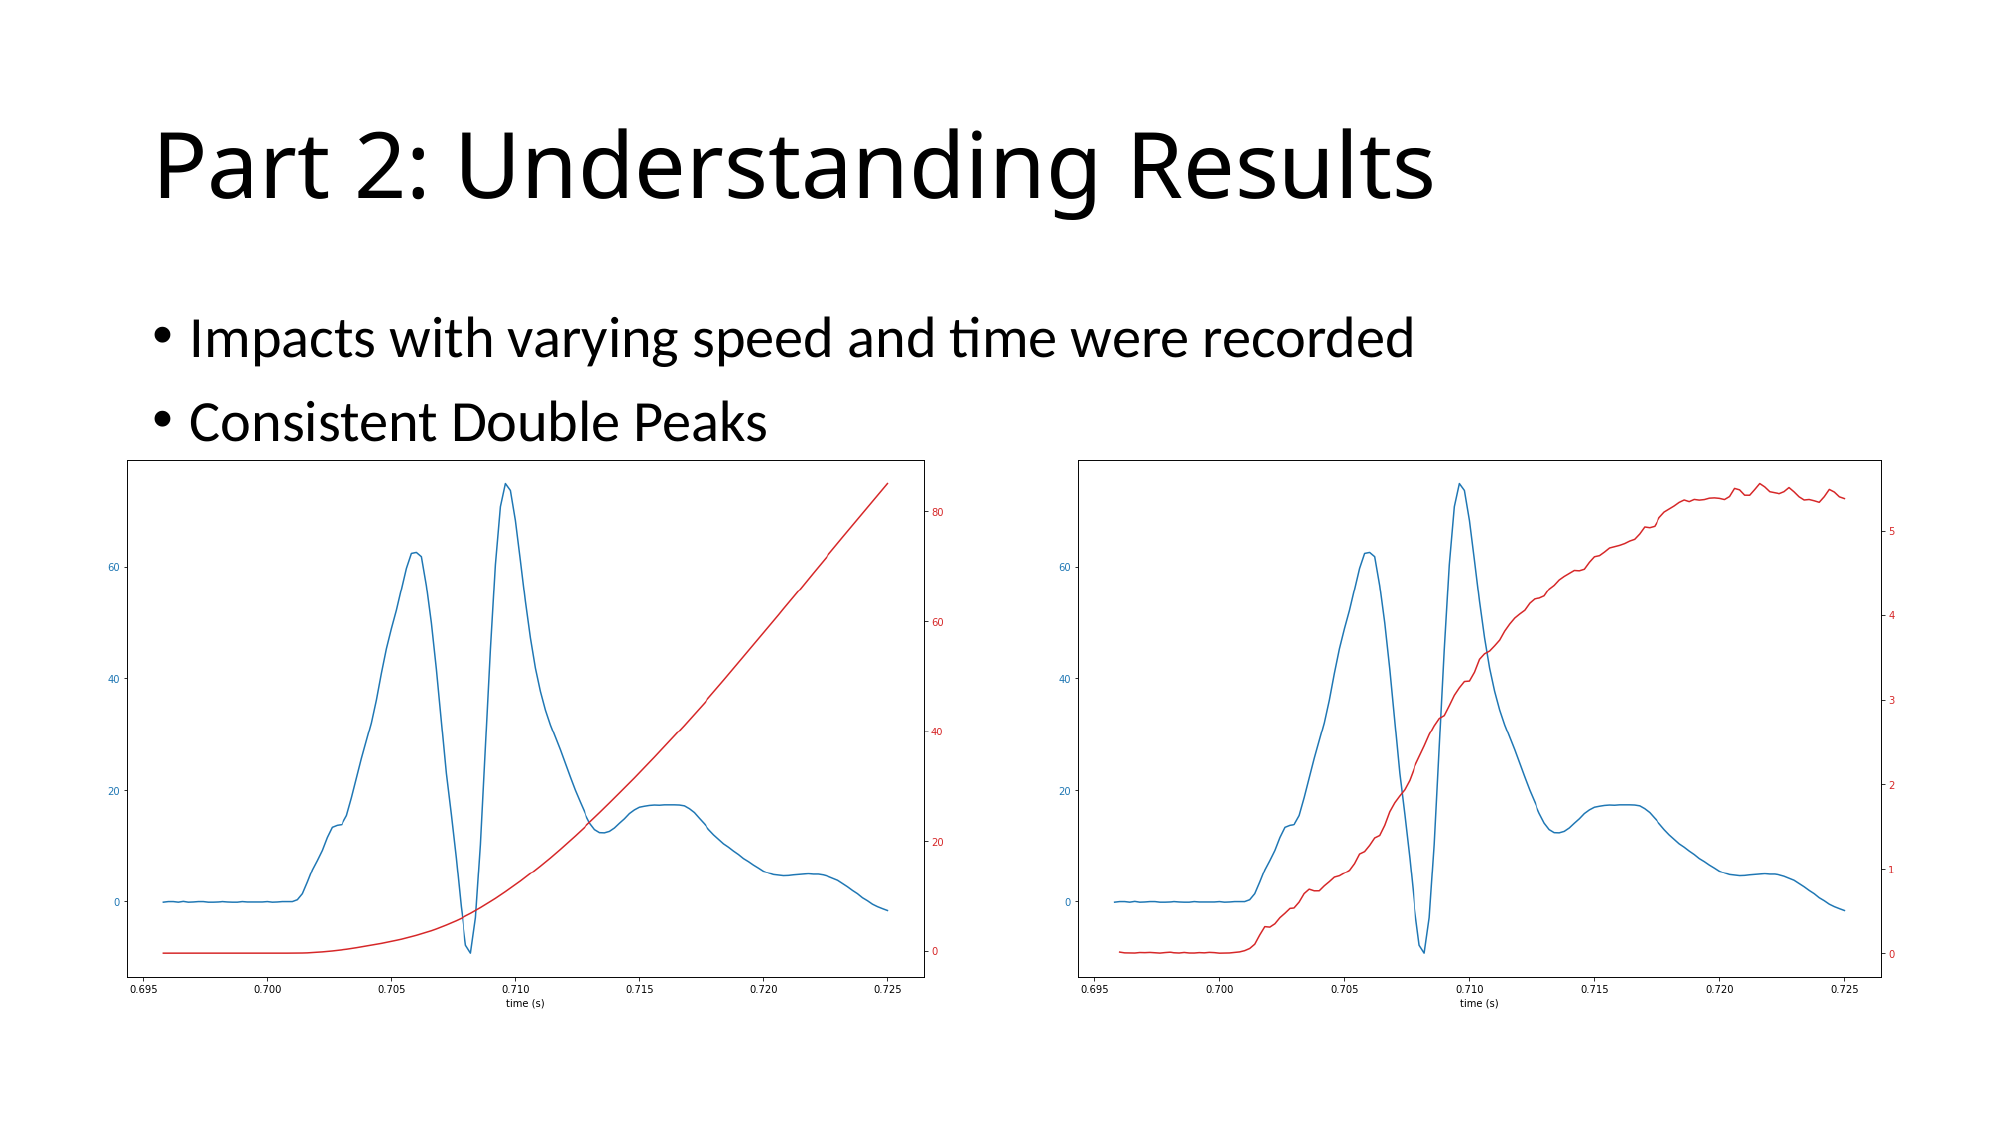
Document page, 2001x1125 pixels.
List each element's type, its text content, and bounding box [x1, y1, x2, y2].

picture [1051, 450, 1900, 1014]
picture [100, 450, 949, 1014]
title Part 2: Understanding Results [137, 59, 1863, 278]
list Impacts with varying speed and time were recorded Consistent Double Peaks [137, 299, 1863, 1014]
